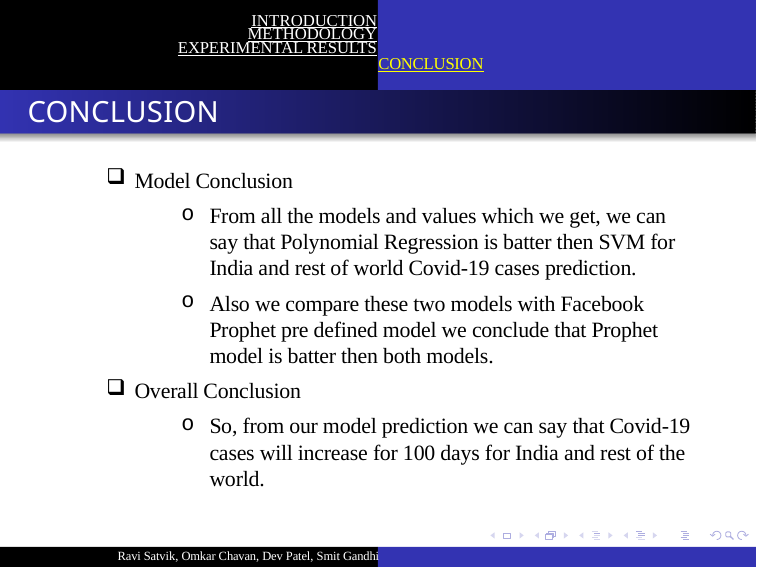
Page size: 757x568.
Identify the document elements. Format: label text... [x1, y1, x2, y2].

text_box INTRODUCTION METHODOLOGY EXPERIMENTAL RESULTS [163, 11, 378, 57]
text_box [0, 546, 757, 568]
text_box Model Conclusion From all the models and values which we get, we can say that Polynomial Regression is batter then SVM for India and rest of world Covid-19 cases prediction. Also we compare these two models with Facebook Prophet pre defined model we conclude that Prophet model is batter then both models. Overall Conclusion So, from our model prediction we can say that Covid-19 cases will increase for 100 days for India and rest of the world. [58, 157, 697, 491]
text_box [377, 0, 756, 90]
text_box [0, 90, 756, 142]
text_box CONCLUSION [25, 90, 319, 128]
text_box CONCLUSION [378, 56, 593, 74]
